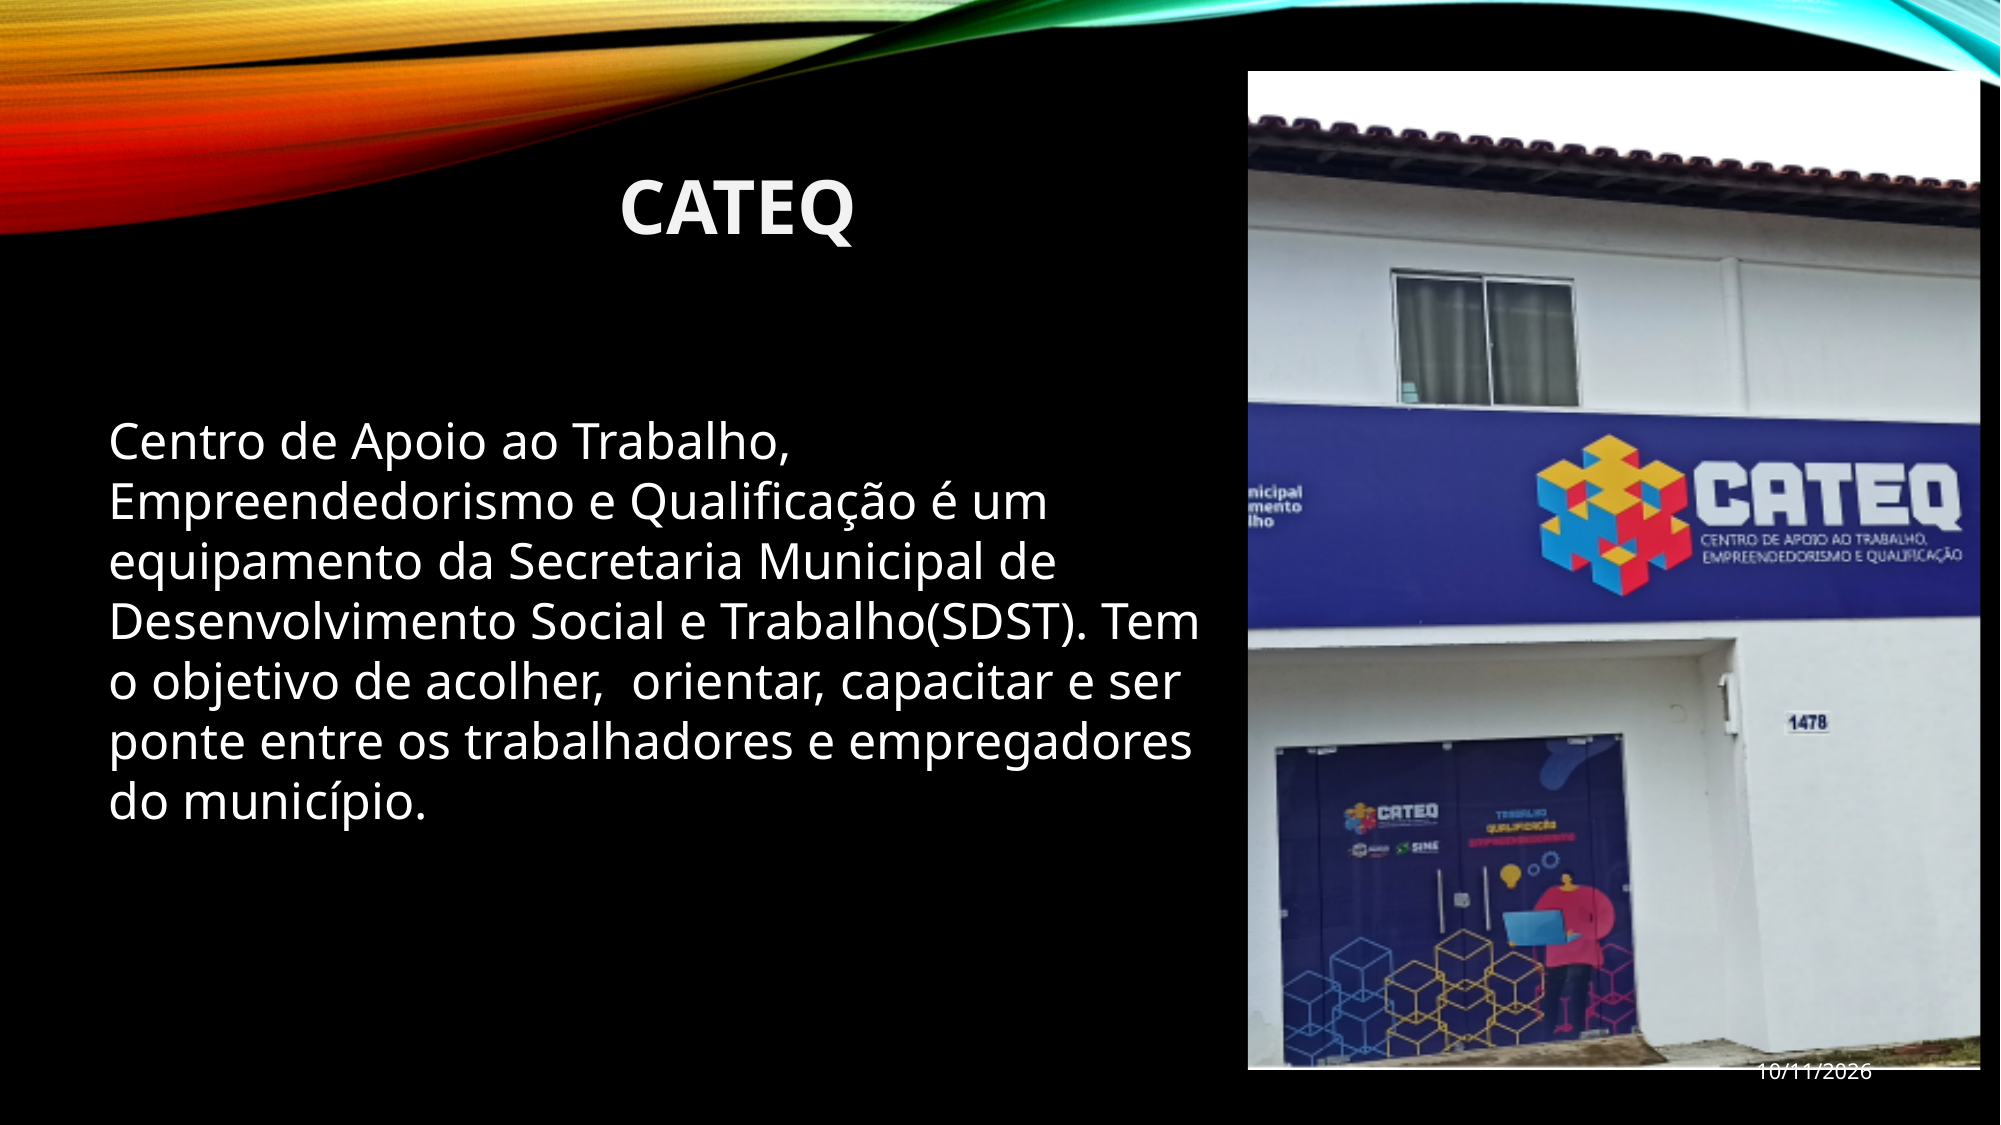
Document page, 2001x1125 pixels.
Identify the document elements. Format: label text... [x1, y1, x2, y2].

picture [0, 0, 2000, 1070]
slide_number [1410, 1070, 1888, 1103]
title cateq [500, 128, 977, 259]
text_box Centro de Apoio ao Trabalho, Empreendedorismo e Qualificação é um equipamento da Secretaria Municipal de Desenvolvimento Social e Trabalho(SDST). Tem o objetivo de acolher, orientar, capacitar e ser ponte entre os trabalhadores e empregadores do município. [93, 402, 1247, 837]
